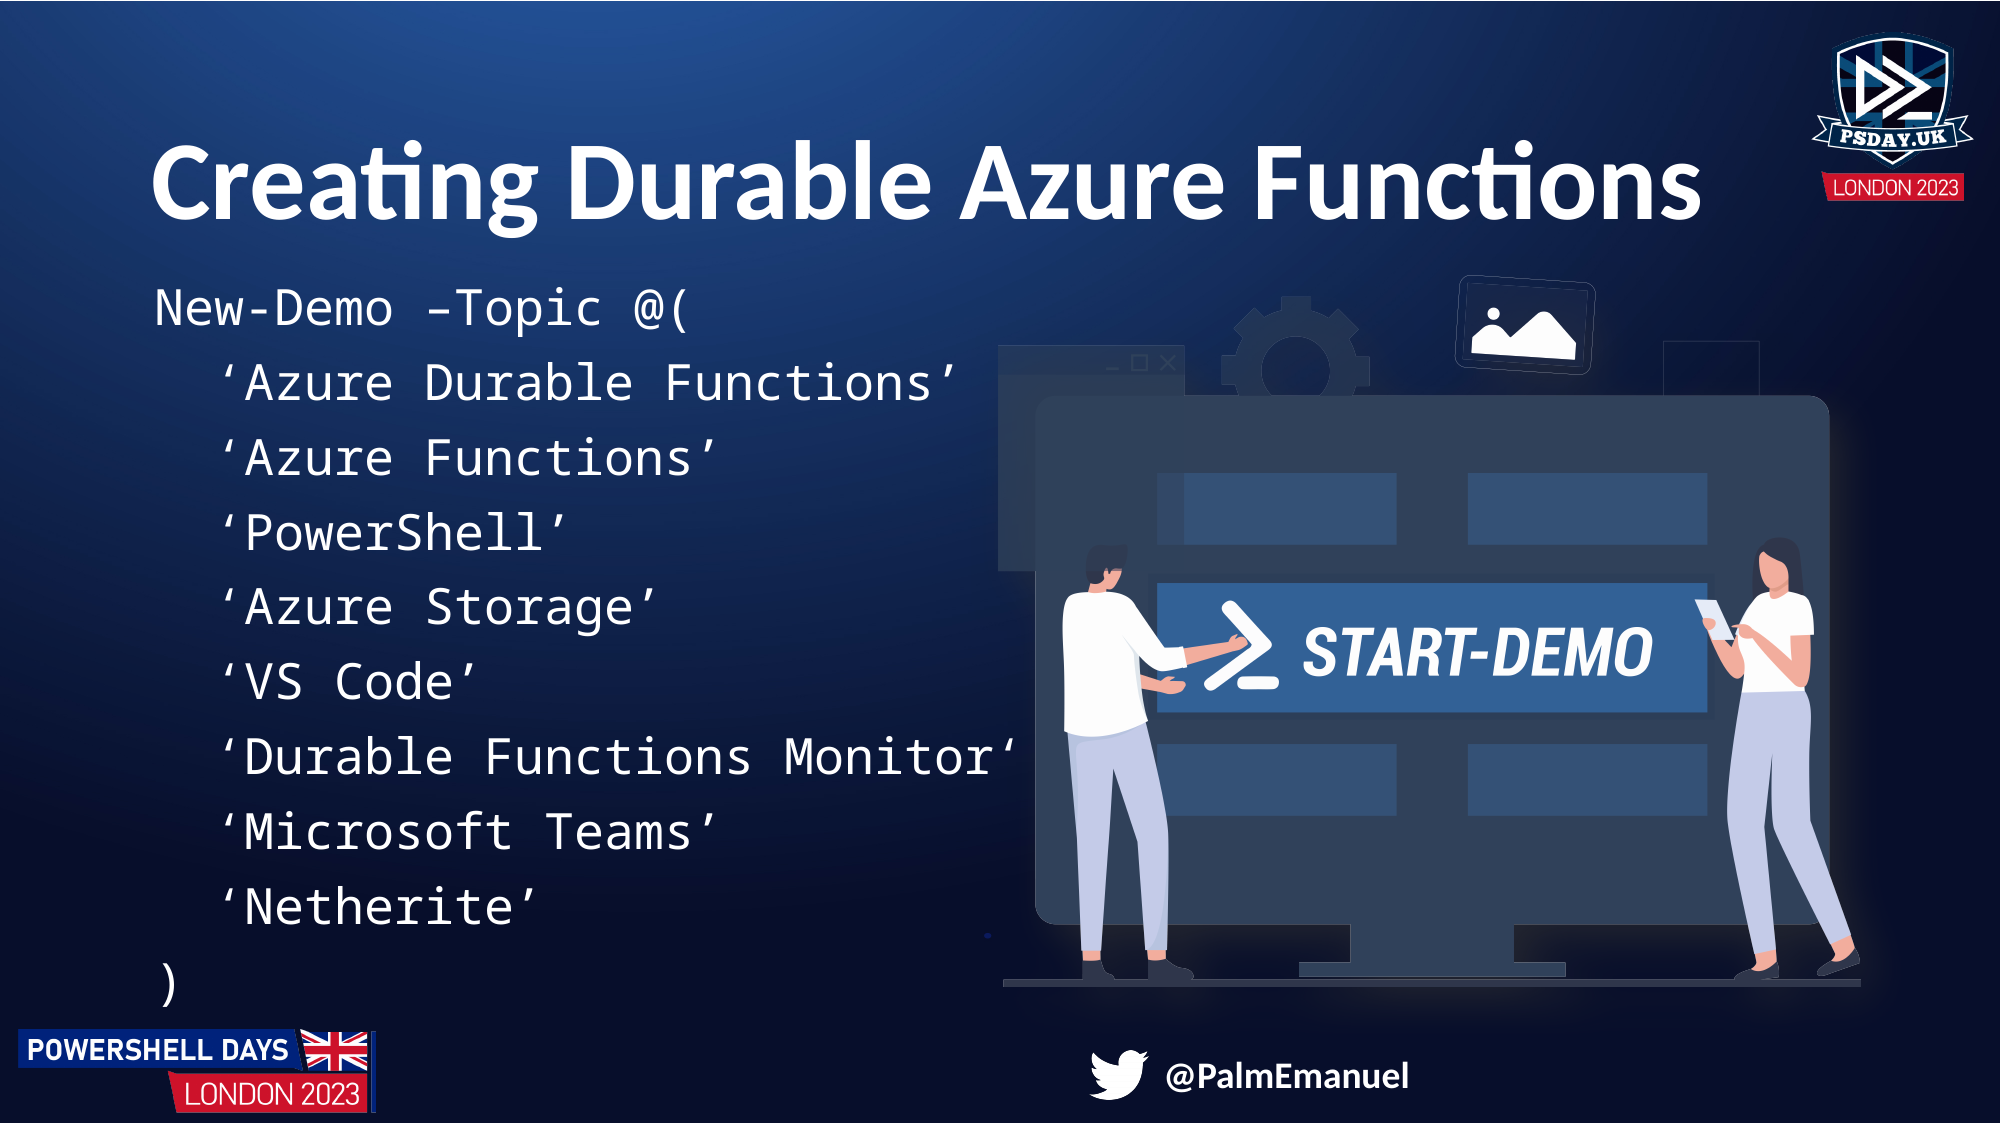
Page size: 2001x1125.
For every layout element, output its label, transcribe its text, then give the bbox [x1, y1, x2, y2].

text_box New-Demo –Topic @( ‘Azure Durable Functions’ ‘Azure Functions’ ‘PowerShell’ ‘Azure Storage’ ‘VS Code’ ‘Durable Functions Monitor‘ ‘Microsoft Teams’ ‘Netherite’ ) [139, 275, 1865, 1057]
picture [0, 1, 2000, 1123]
title Creating Durable Azure Functions [136, 86, 1862, 252]
